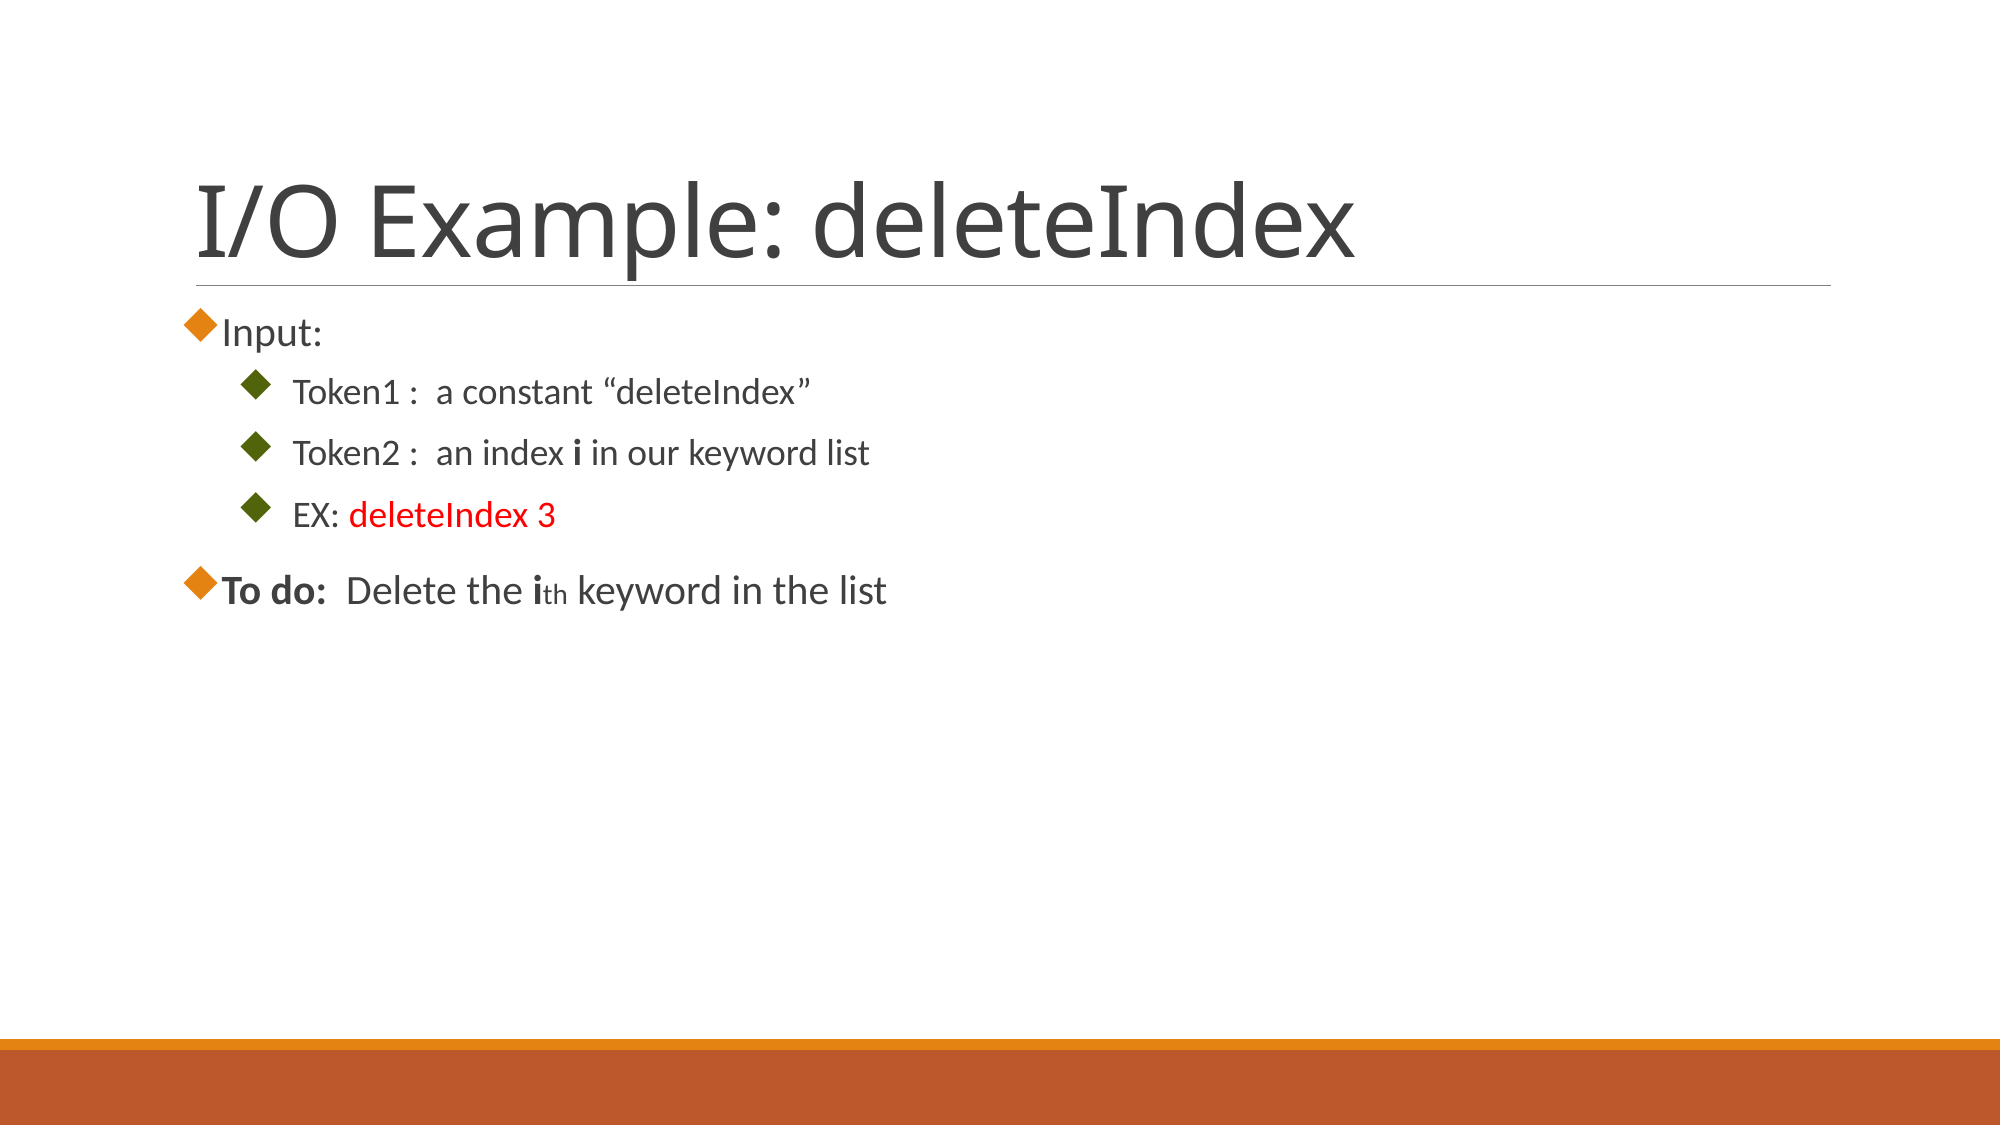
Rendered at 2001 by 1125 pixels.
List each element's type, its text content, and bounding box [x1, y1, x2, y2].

list Input: Token1 : a constant “deleteIndex” Token2 : an index i in our keyword list EX: deleteIndex 3 To do: Delete the ith keyword in the list [180, 302, 1830, 963]
title I/O Example: deleteIndex [180, 47, 1830, 285]
